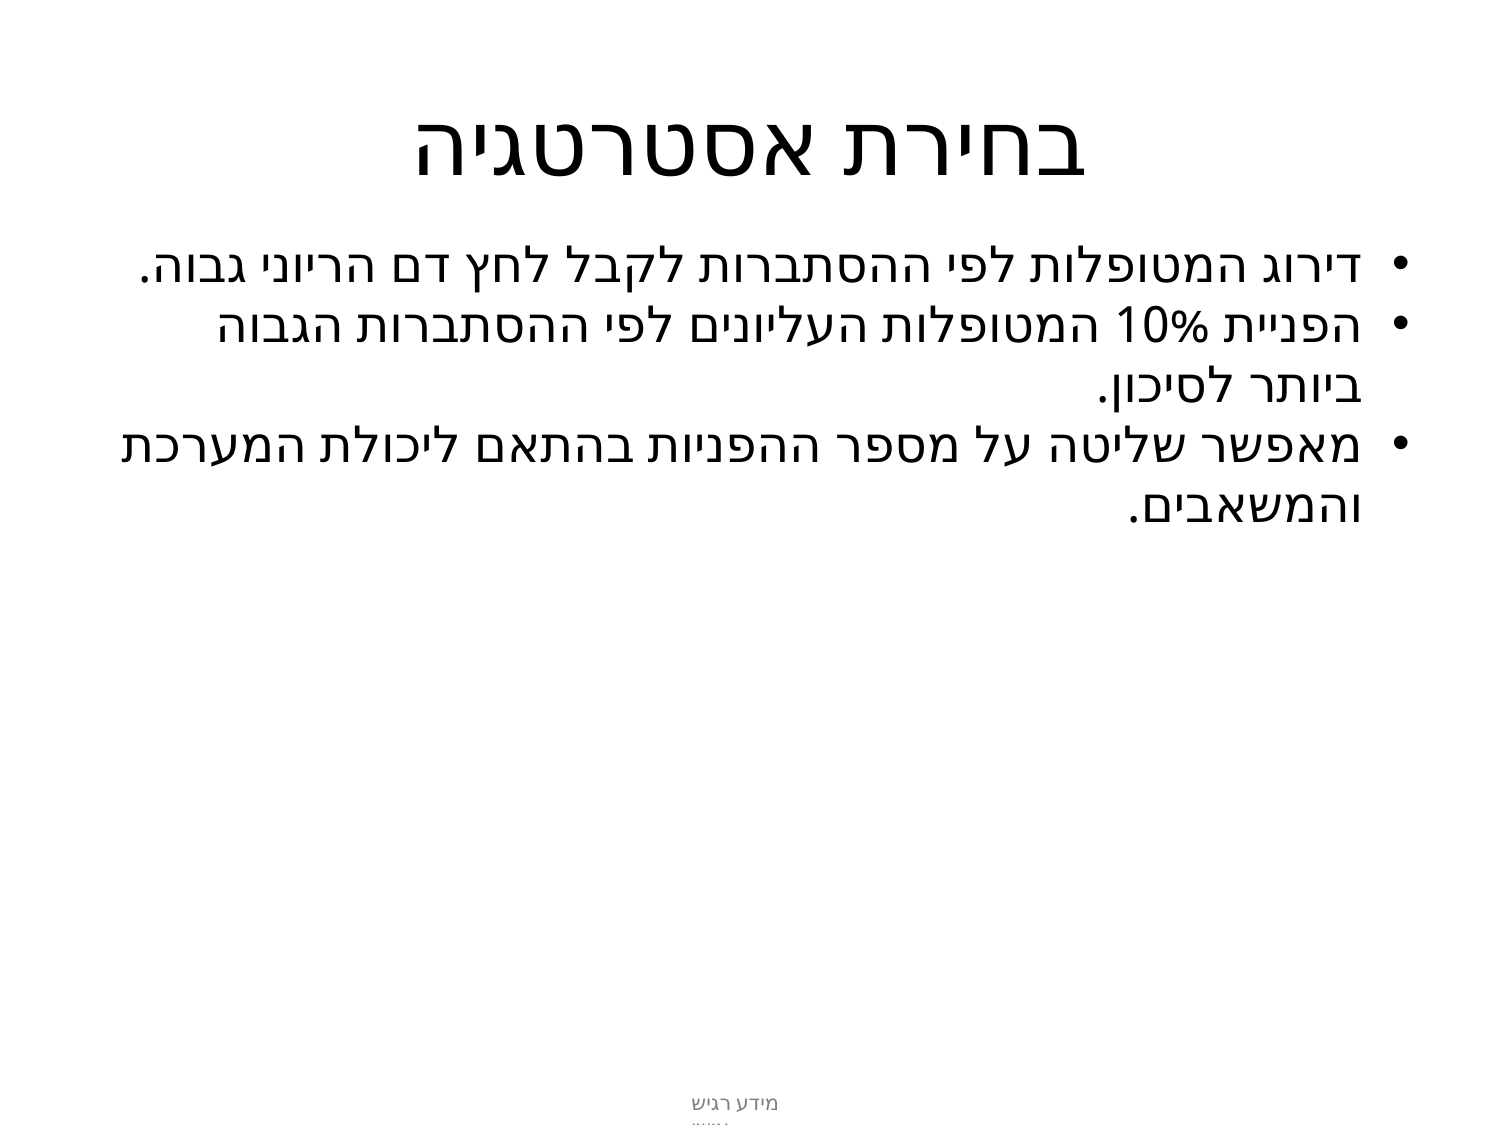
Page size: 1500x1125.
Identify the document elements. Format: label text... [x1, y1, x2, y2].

title בחירת אסטרטגיה [75, 45, 1425, 224]
text_box דירוג המטופלות לפי ההסתברות לקבל לחץ דם הריוני גבוה. הפניית 10% המטופלות העליונים לפי ההסתברות הגבוה ביותר לסיכון. מאפשר שליטה על מספר ההפניות בהתאם ליכולת המערכת והמשאבים. [74, 224, 1425, 585]
